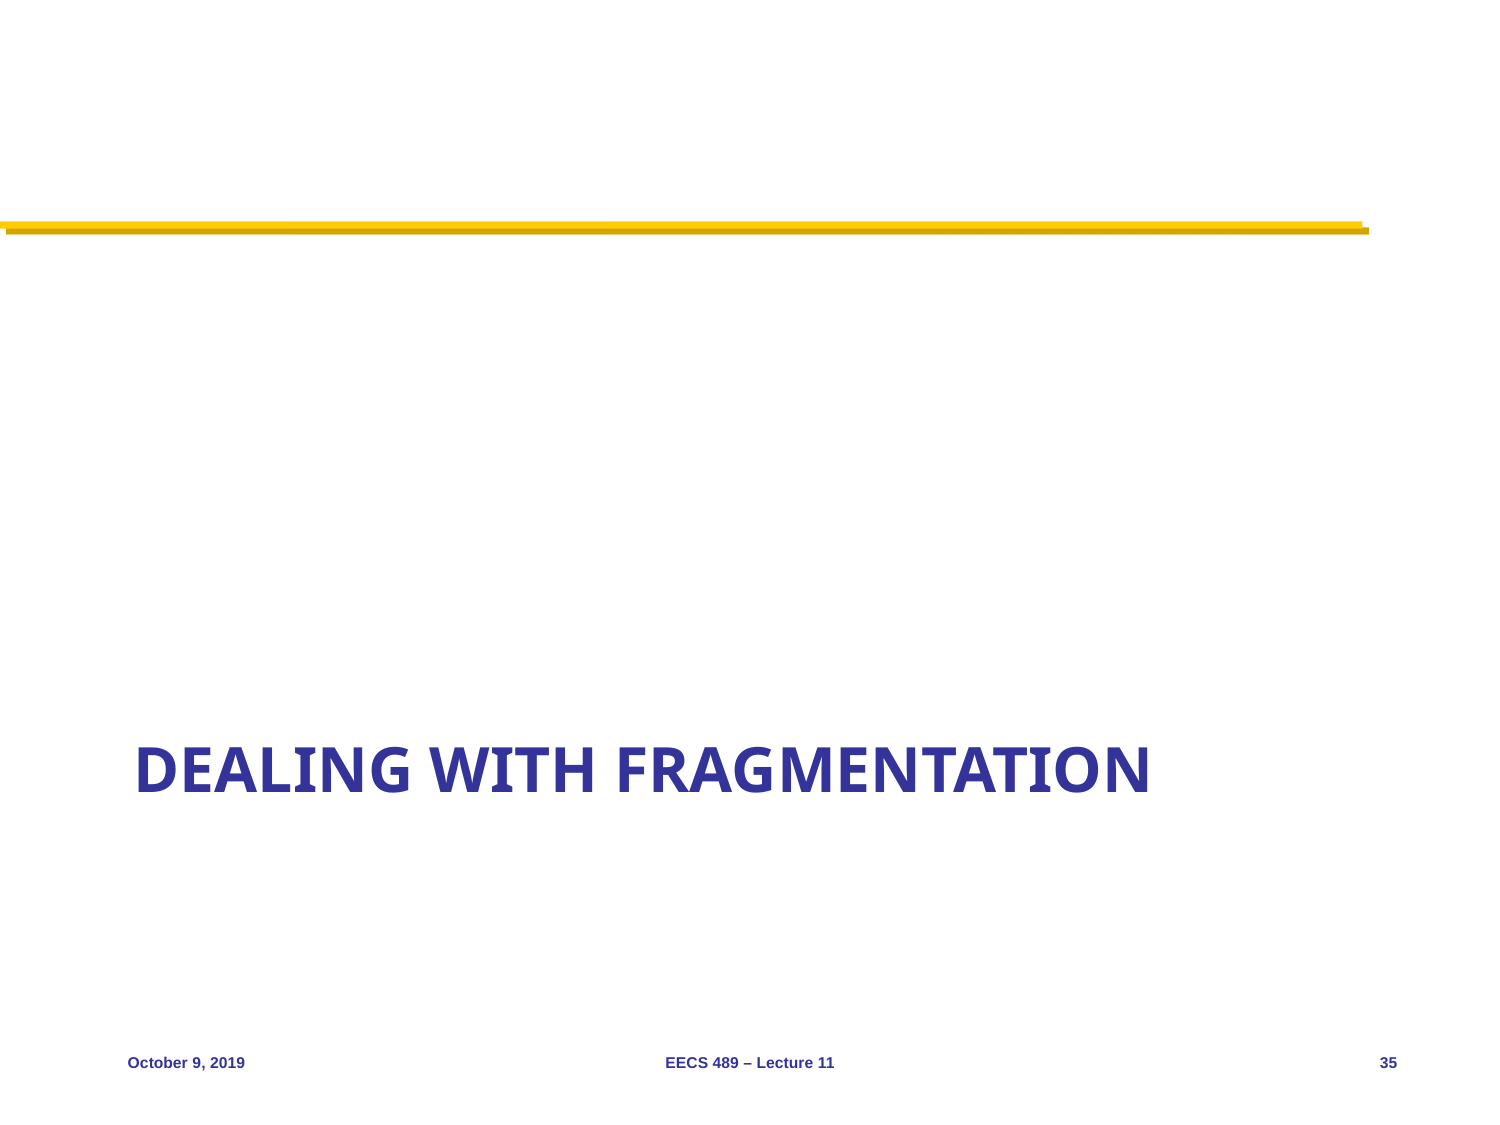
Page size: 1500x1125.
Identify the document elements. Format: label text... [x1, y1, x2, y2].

footer EECS 489 – Lecture 11 [512, 1024, 988, 1101]
slide_number 35 [1312, 1024, 1413, 1101]
title Dealing with fragmentation [118, 722, 1394, 947]
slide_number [112, 1024, 426, 1101]
